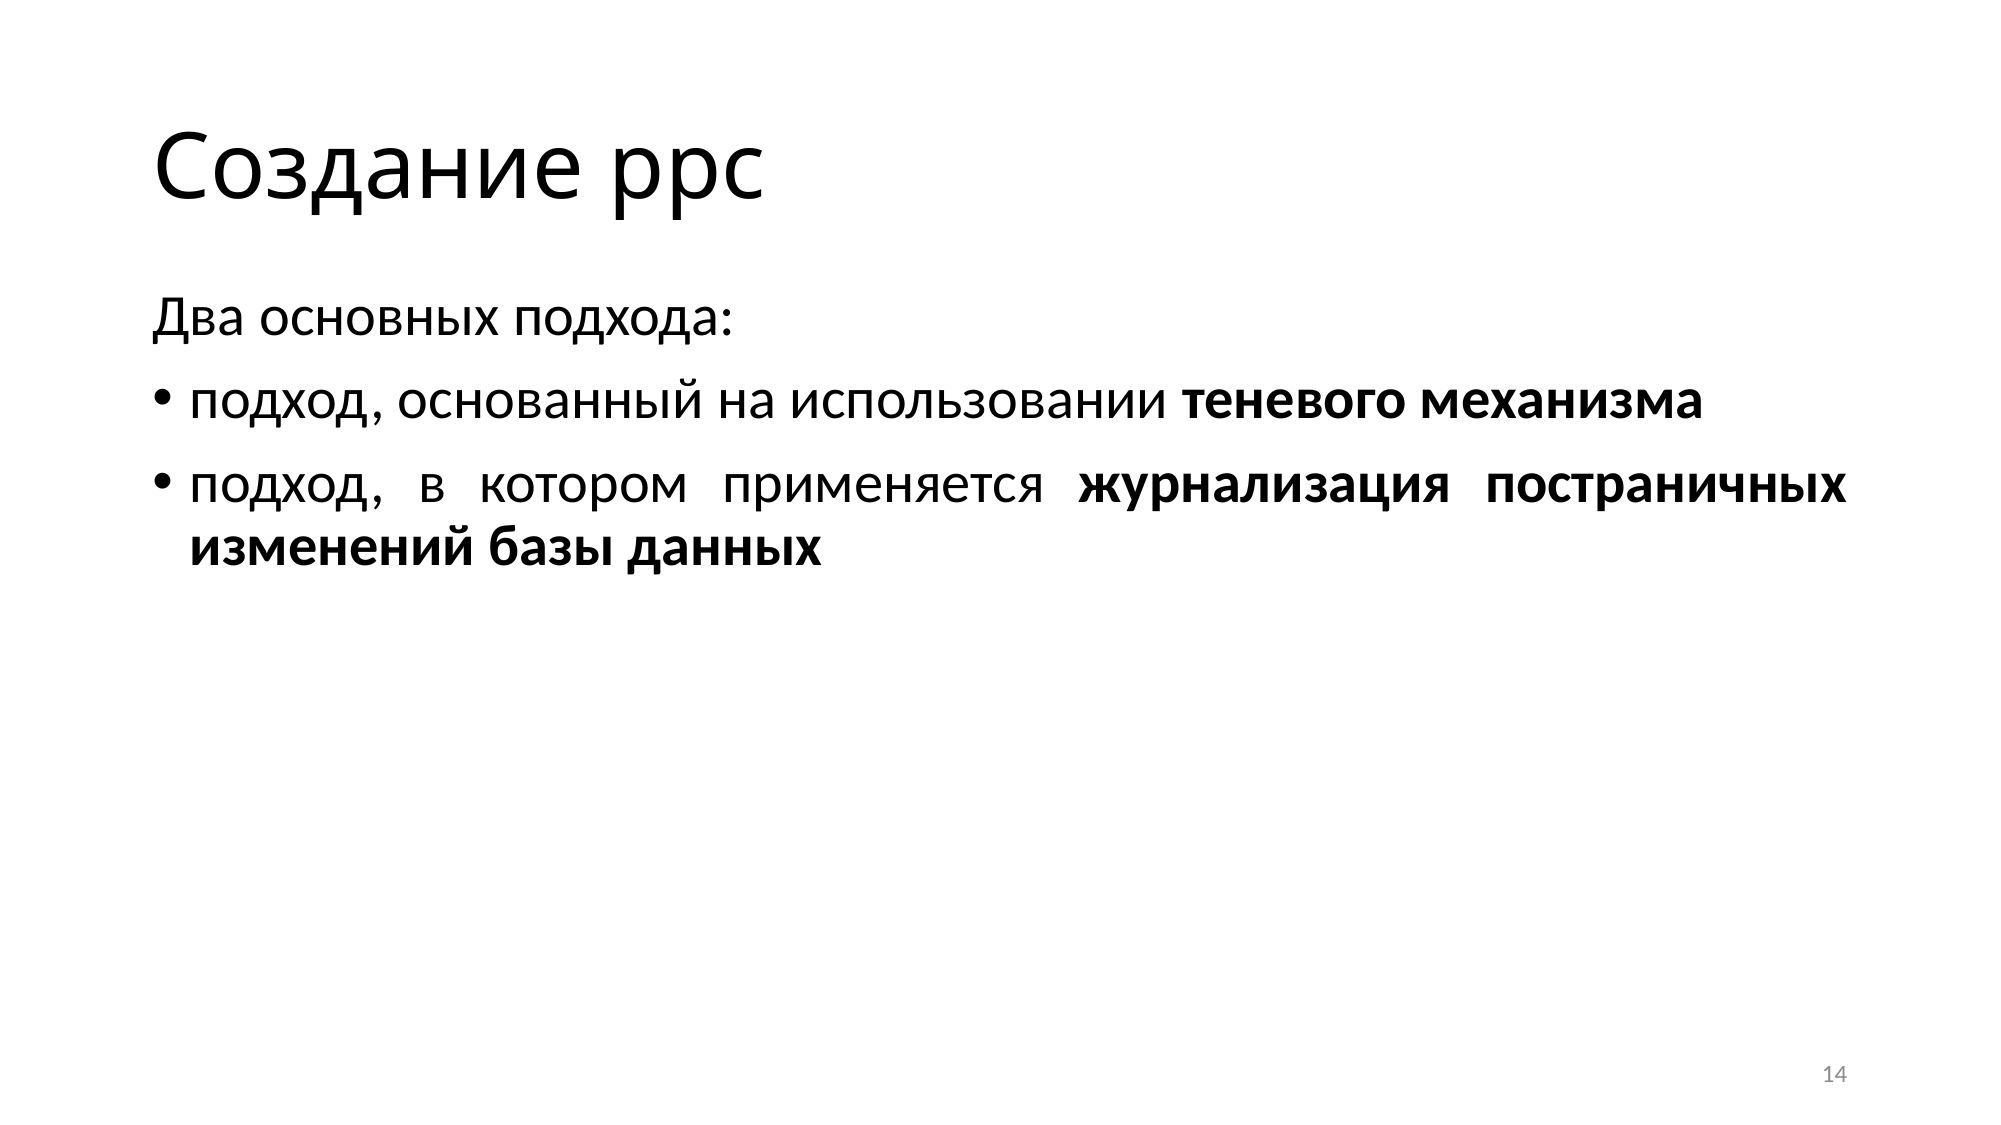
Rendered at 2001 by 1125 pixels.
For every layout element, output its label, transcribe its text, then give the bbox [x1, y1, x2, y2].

title Создание ppc [137, 59, 1863, 277]
list Два основных подхода: подход, основанный на использовании теневого механизма подход, в котором применяется журнализация постраничных изменений базы данных [137, 277, 1863, 1103]
slide_number 14 [1412, 1042, 1863, 1103]
